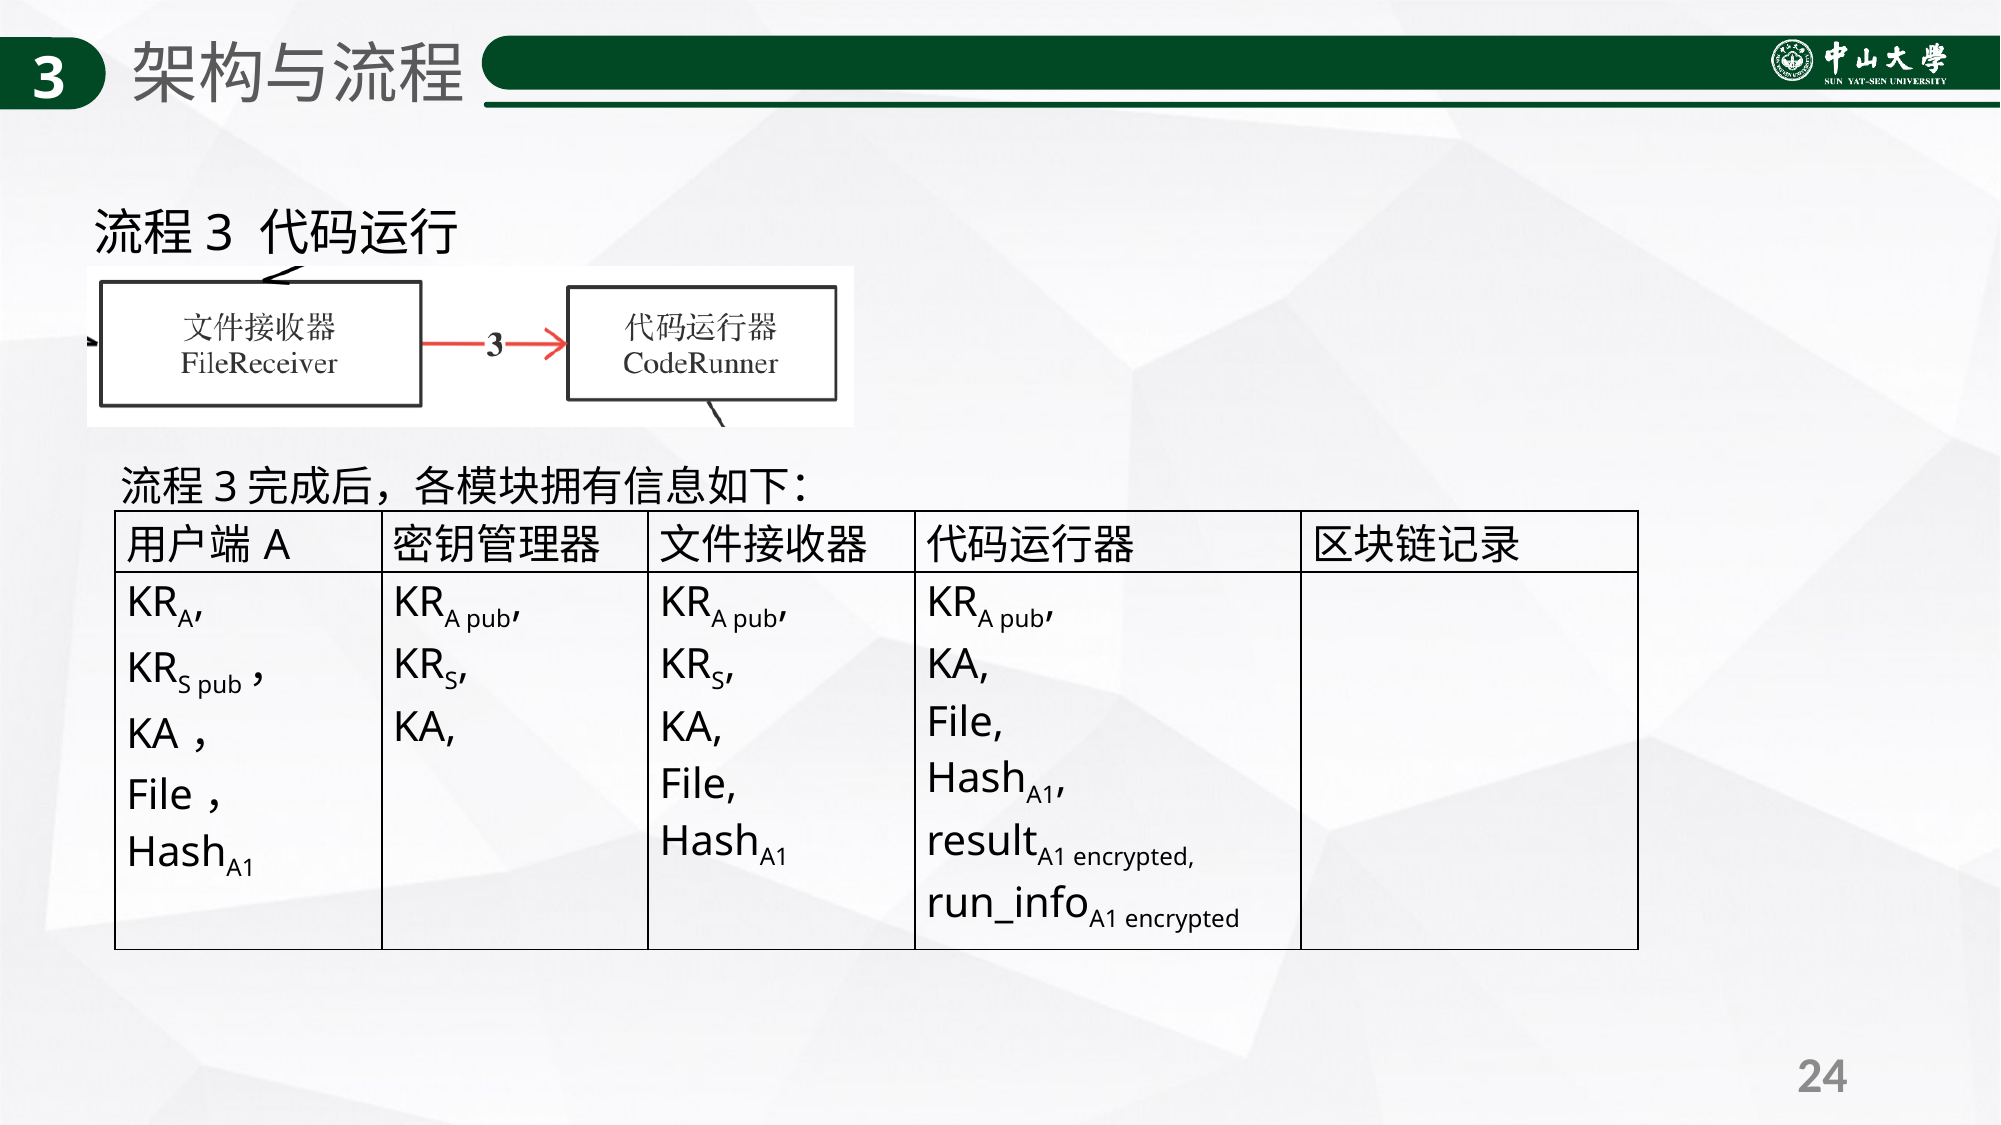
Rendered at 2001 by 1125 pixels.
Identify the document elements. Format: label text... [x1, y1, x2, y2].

table_cell KRA pub, KRS, KA, File, HashA1 [649, 573, 914, 949]
table_cell [1302, 573, 1637, 949]
text_box 流程3完成后，各模块拥有信息如下： [105, 427, 833, 593]
picture [0, 0, 2001, 1125]
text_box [481, 35, 2000, 108]
text_box 架构与流程 [116, 23, 481, 119]
table_header 文件接收器 [833, 512, 914, 571]
table_cell KRA pub, KA, File, HashA1, resultA1 encrypted, run_infoA1 encrypted [916, 573, 1300, 949]
table_cell KRA pub, KRS, KA, [383, 593, 647, 949]
table_header 代码运行器 [916, 512, 1300, 571]
text_box 流程3 代码运行 [79, 192, 474, 268]
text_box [0, 33, 106, 119]
table_cell KRA, KRS pub， KA， File， HashA1 [116, 593, 381, 949]
slide_number 24 [1412, 1042, 1863, 1103]
table_header 区块链记录 [1302, 512, 1637, 571]
